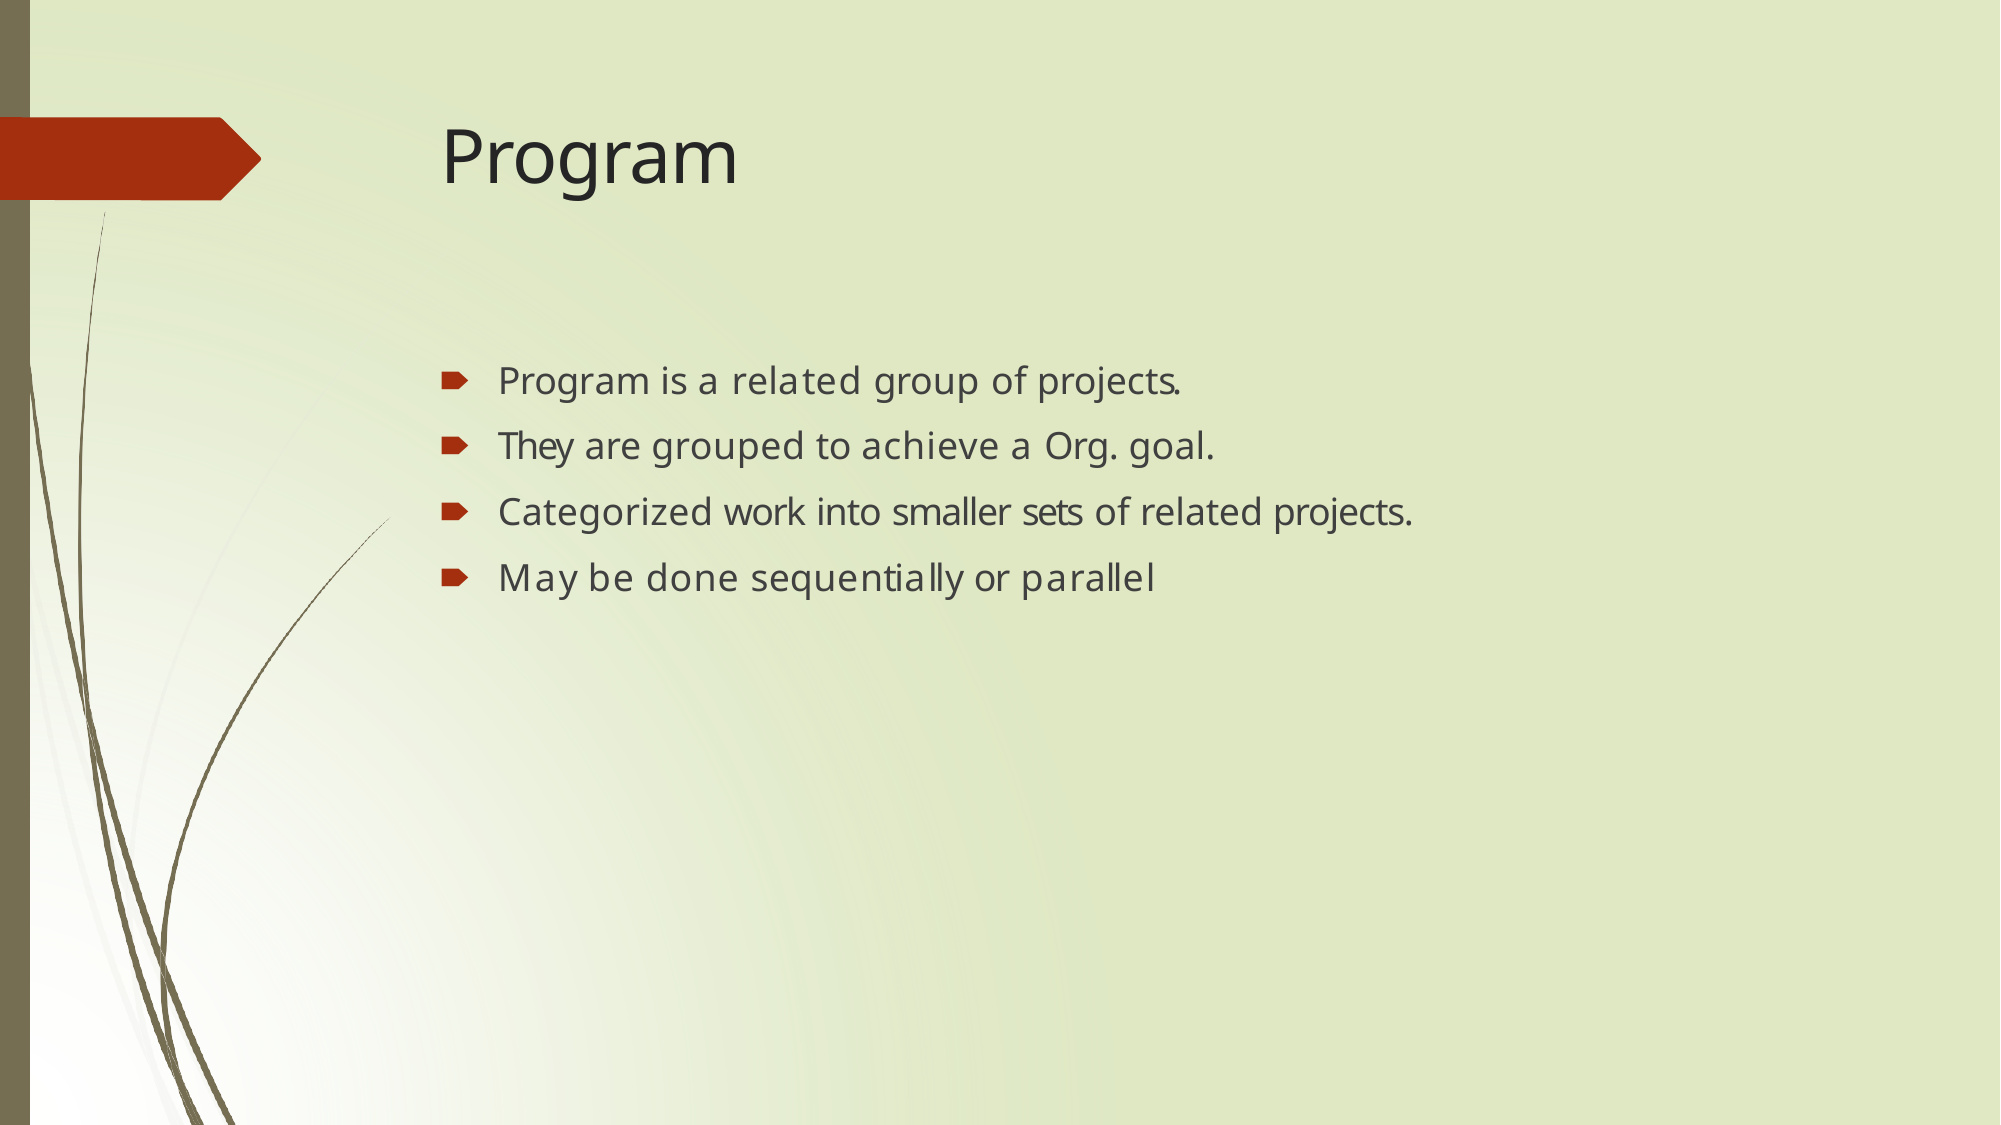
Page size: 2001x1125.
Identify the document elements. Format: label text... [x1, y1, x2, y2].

title Program [438, 106, 754, 297]
text_box 🠶 Program is a related group of projects. 🠶 They are grouped to achieve a Org. goal. 🠶 Categorized work into smaller sets of related projects. 🠶 May be done sequentially or parallel [437, 334, 1468, 600]
picture [30, 0, 2000, 1125]
